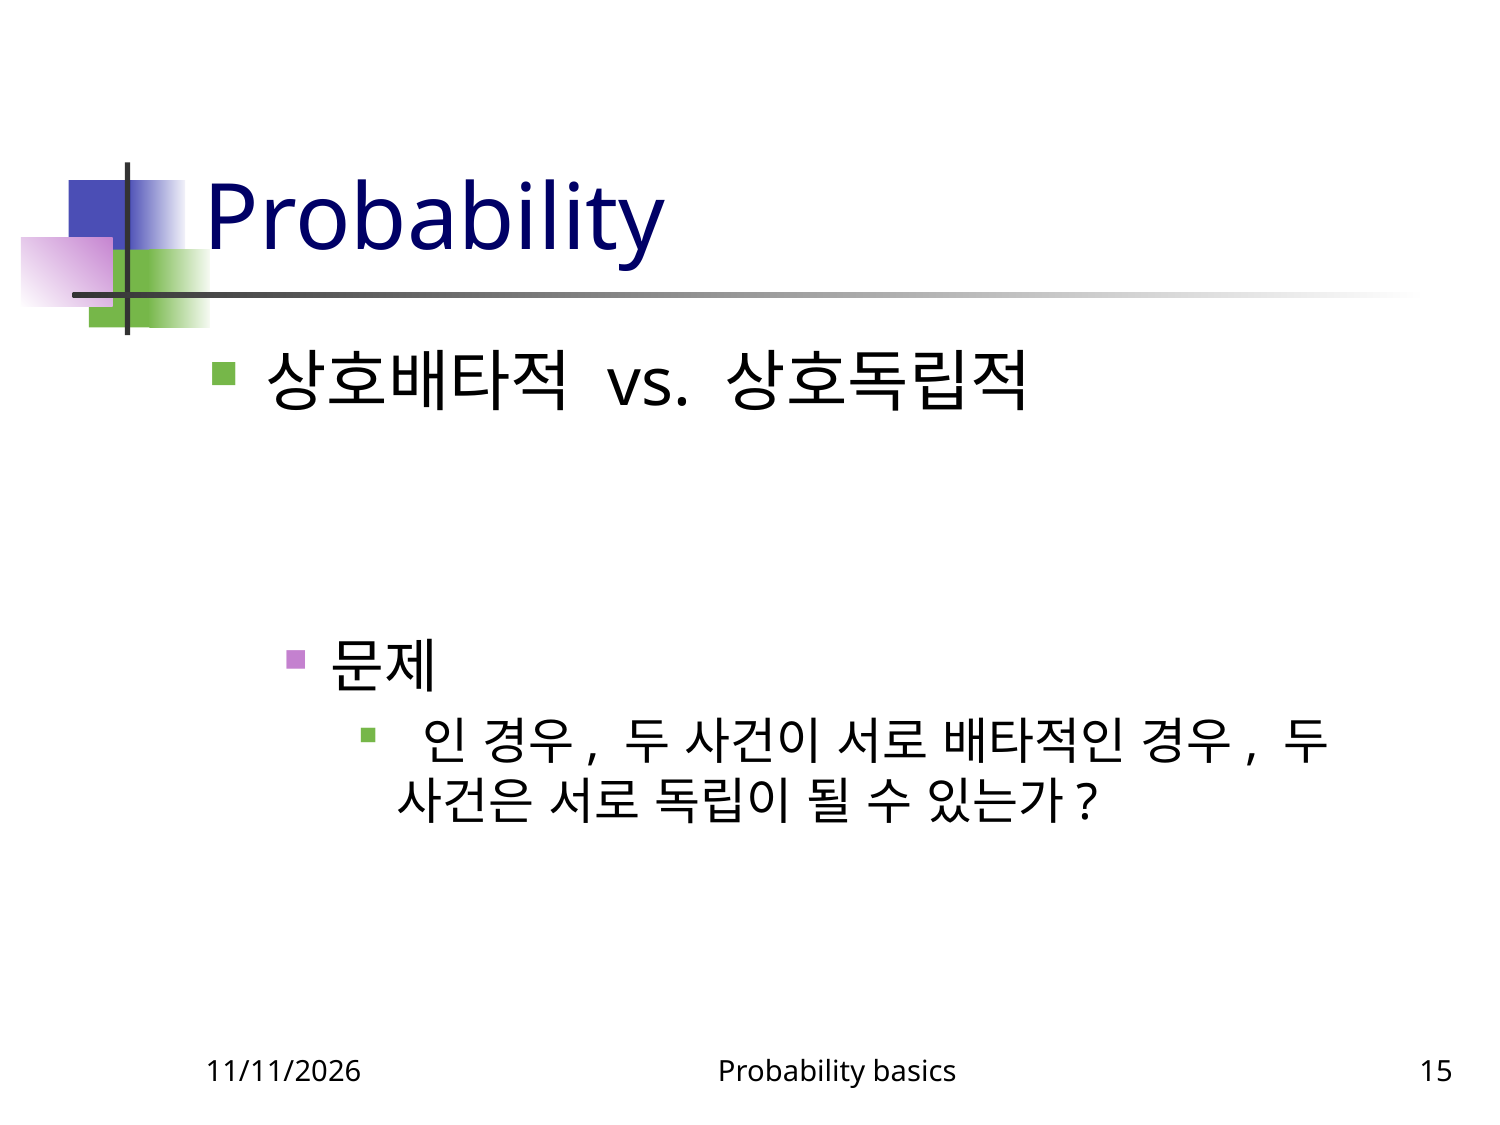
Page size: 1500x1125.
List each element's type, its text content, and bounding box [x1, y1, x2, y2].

footer Probability basics [600, 1024, 1075, 1100]
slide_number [190, 1024, 504, 1100]
slide_number 15 [1155, 1024, 1468, 1100]
title Probability [188, 35, 1468, 275]
